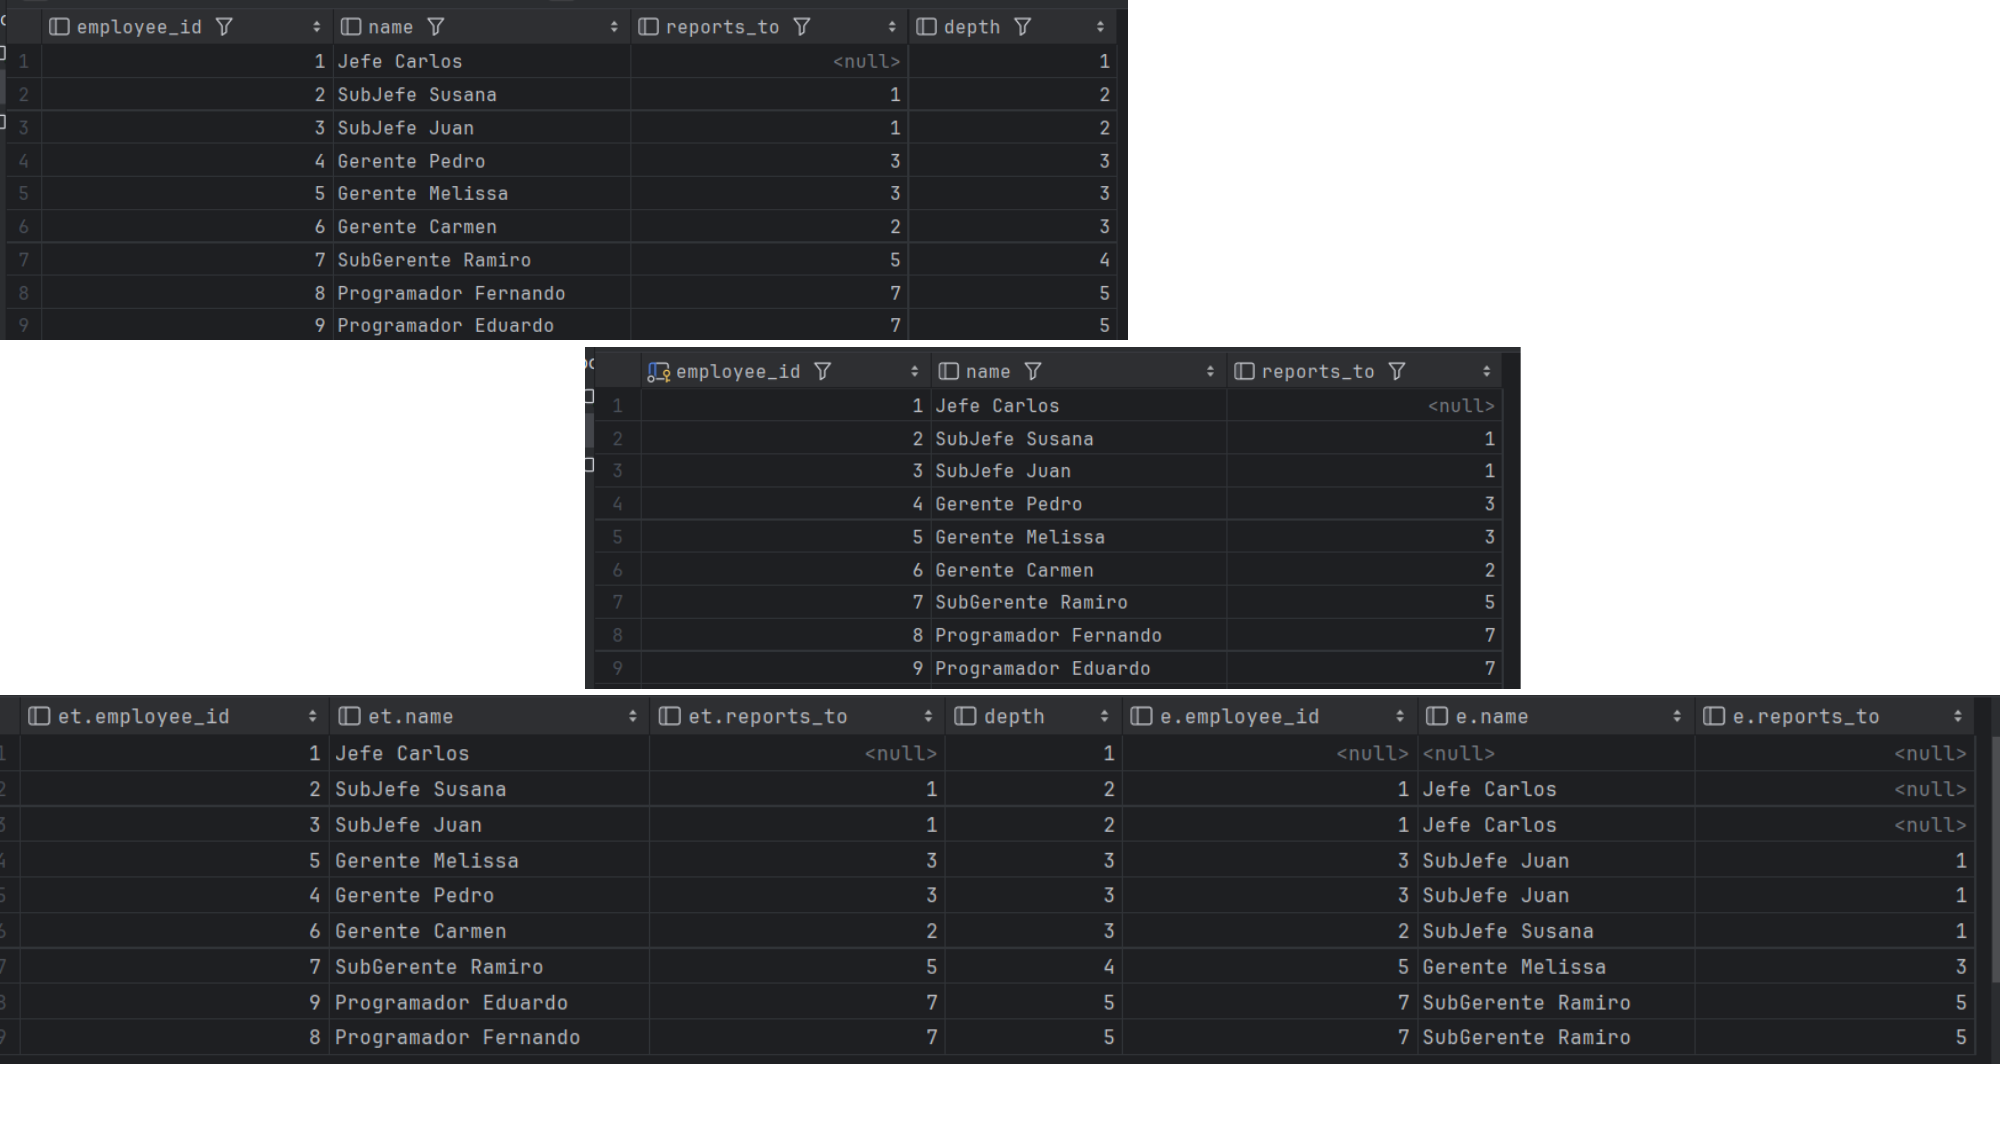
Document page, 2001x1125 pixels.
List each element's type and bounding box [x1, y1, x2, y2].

picture [0, 695, 2000, 1065]
picture [584, 346, 1522, 689]
picture [0, 0, 1128, 340]
